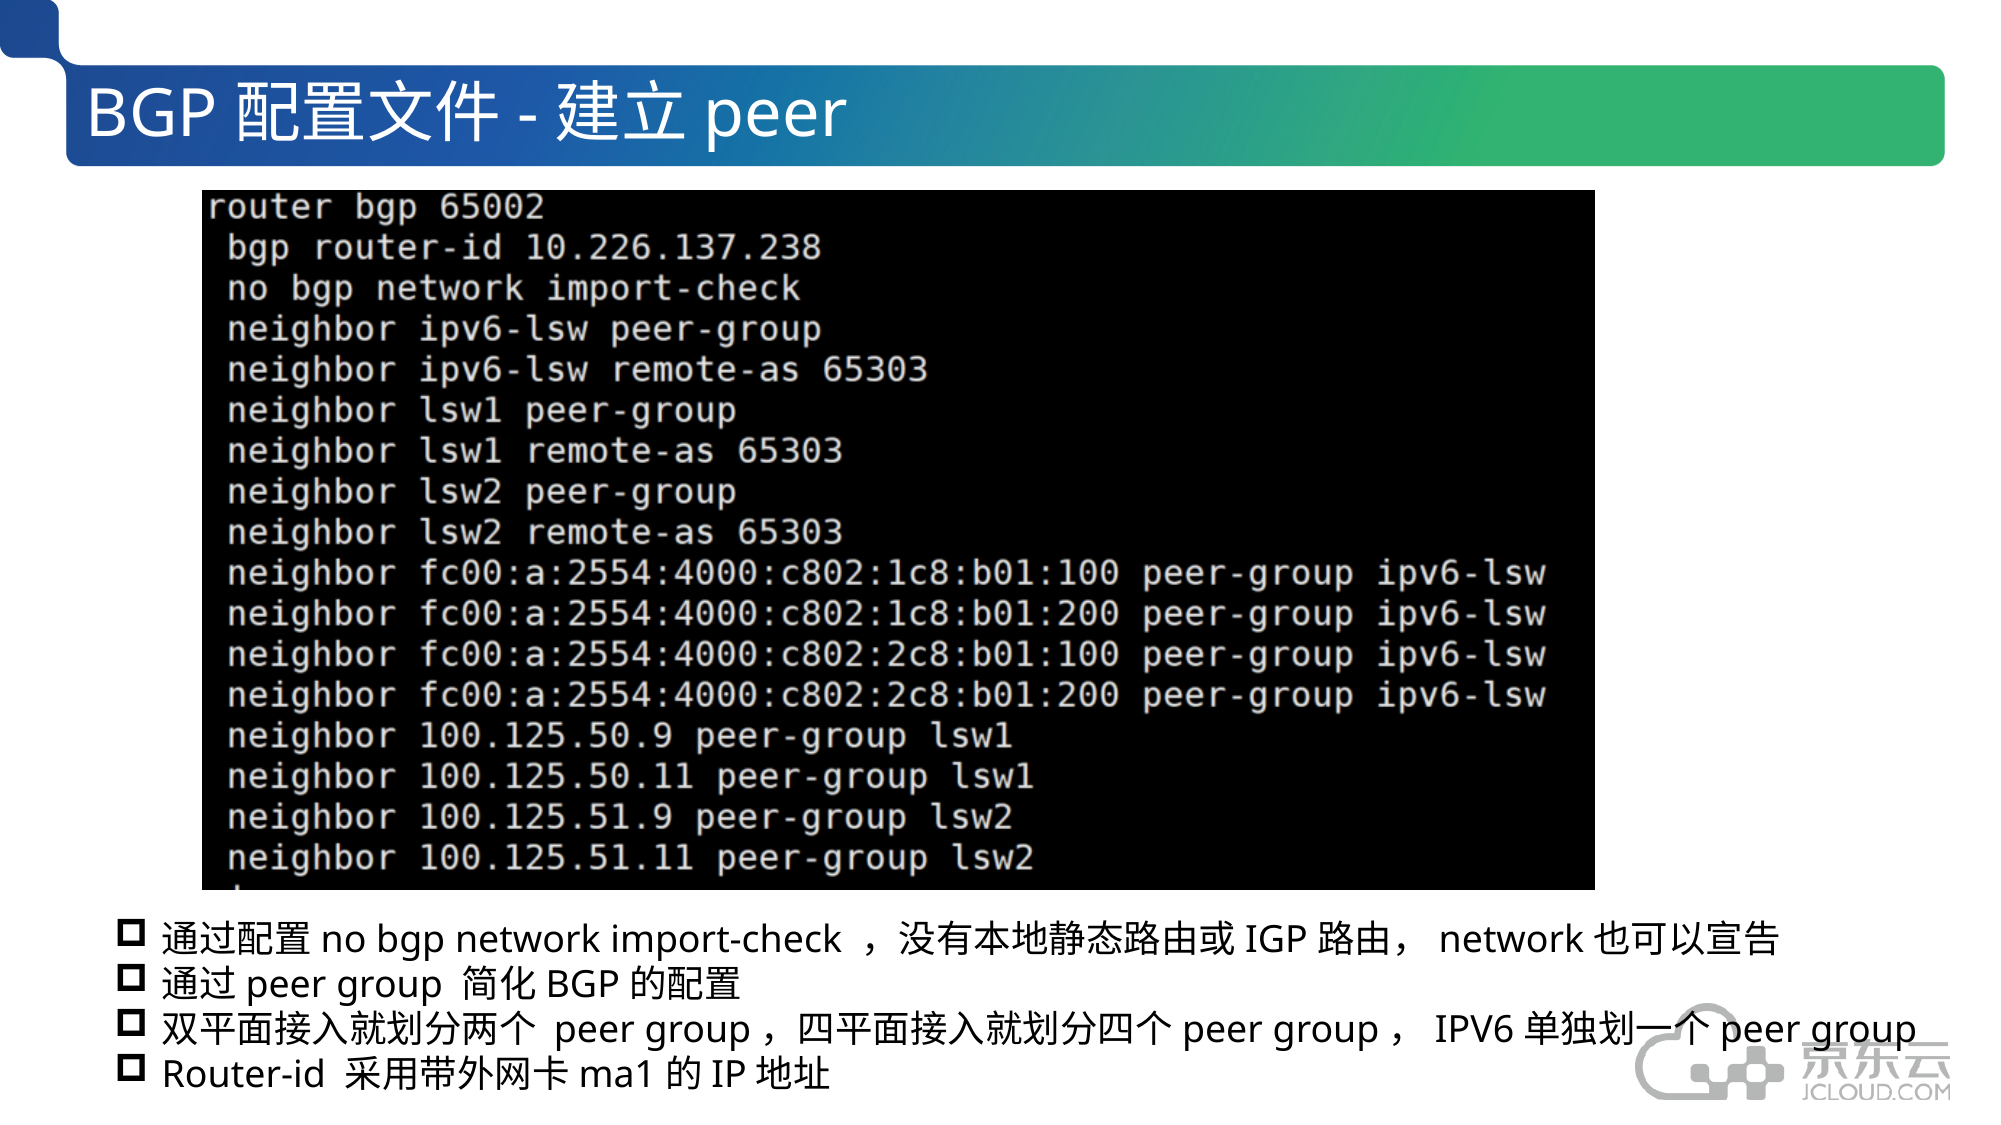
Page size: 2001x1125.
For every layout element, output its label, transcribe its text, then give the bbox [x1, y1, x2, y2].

list [99, 186, 1900, 799]
text_box 通过配置no bgp network import-check ，没有本地静态路由或IGP路由，network也可以宣告 通过peer group 简化BGP的配置 双平面接入就划分两个 peer group，四平面接入就划分四个peer group，IPV6单独划一个peer group Router-id 采用带外网卡ma1的IP地址 [99, 907, 1989, 1103]
picture [0, 0, 2000, 1125]
title BGP配置文件-建立peer [70, 45, 1871, 185]
